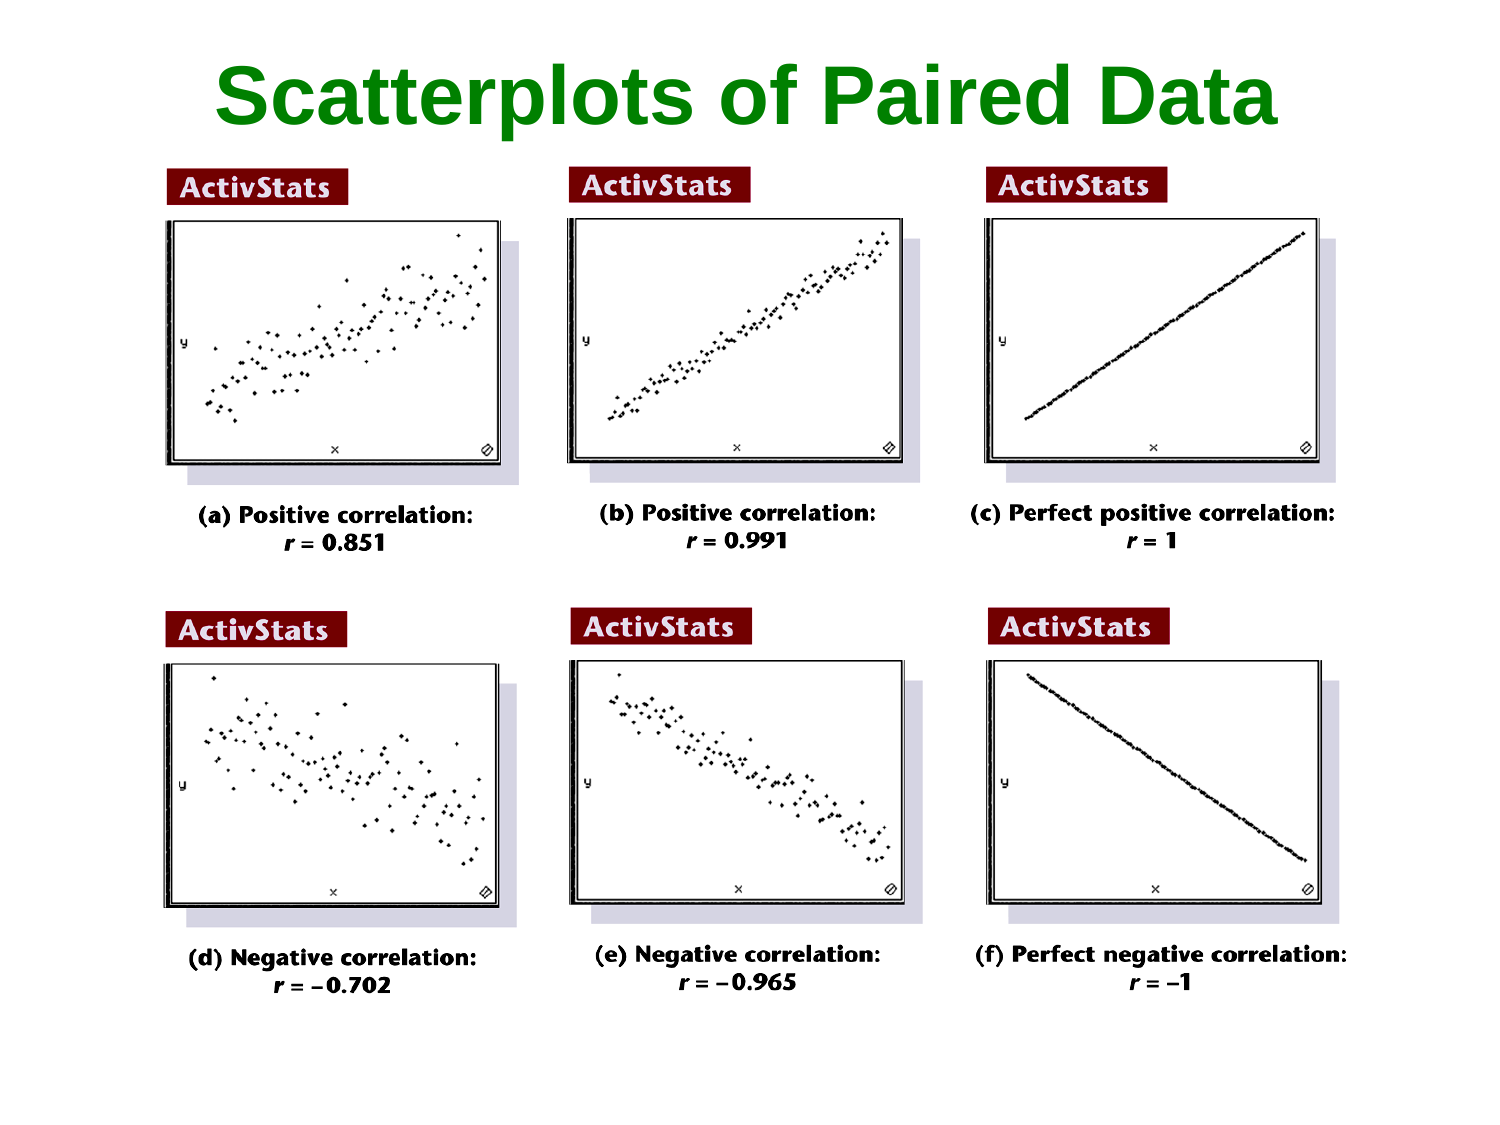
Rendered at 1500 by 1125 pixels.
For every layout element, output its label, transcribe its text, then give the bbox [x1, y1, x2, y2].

text_box Scatterplots of Paired Data [33, 27, 1461, 156]
picture [151, 159, 1359, 1000]
